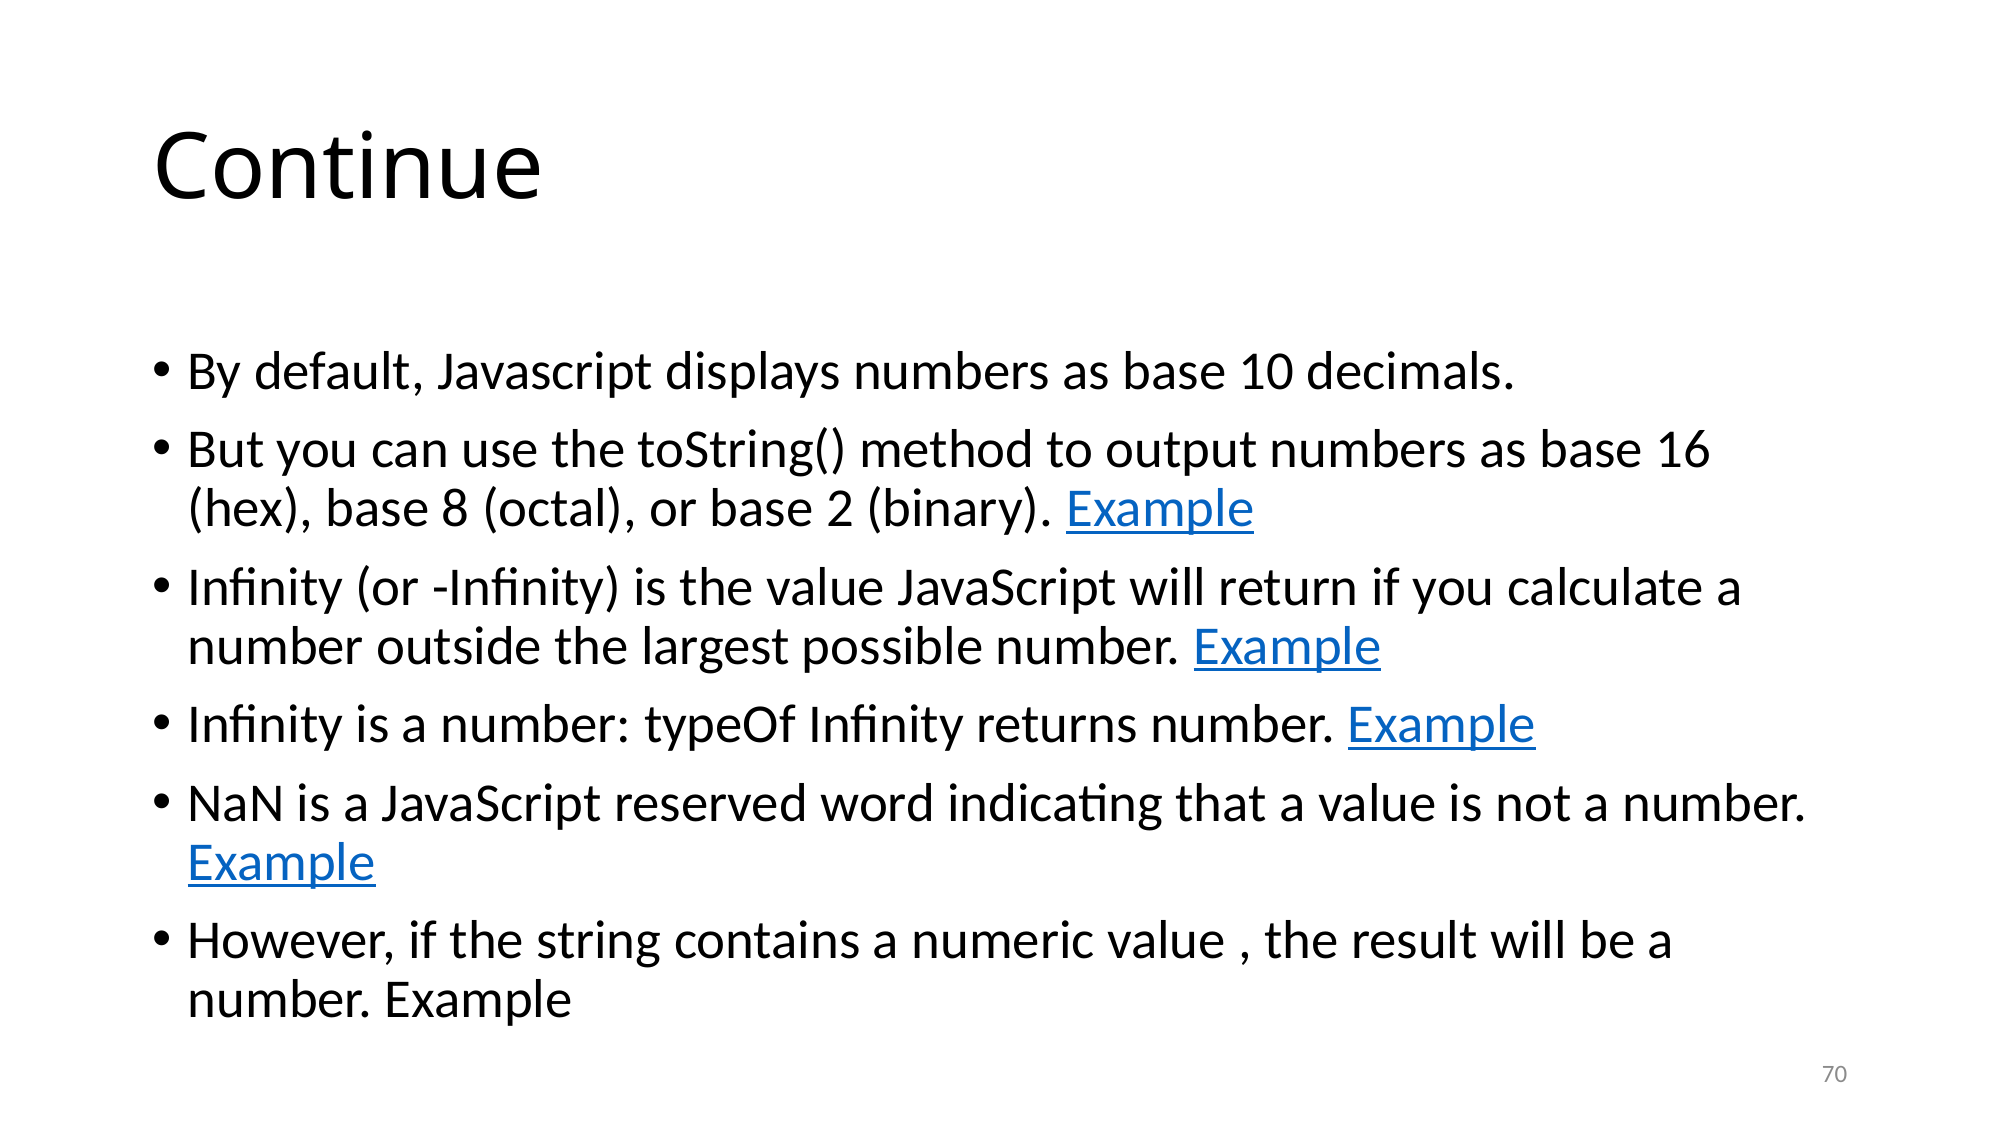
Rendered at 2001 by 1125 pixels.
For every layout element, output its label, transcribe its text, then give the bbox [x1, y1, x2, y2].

slide_number 70 [1412, 1042, 1863, 1103]
list By default, Javascript displays numbers as base 10 decimals. But you can use the toString() method to output numbers as base 16 (hex), base 8 (octal), or base 2 (binary). Example Infinity (or -Infinity) is the value JavaScript will return if you calculate a number outside the largest possible number. Example Infinity is a number: typeOf Infinity returns number. Example NaN is a JavaScript reserved word indicating that a value is not a number. Example However, if the string contains a numeric value , the result will be a number. Example [137, 334, 1863, 1043]
title Continue [137, 59, 1863, 278]
